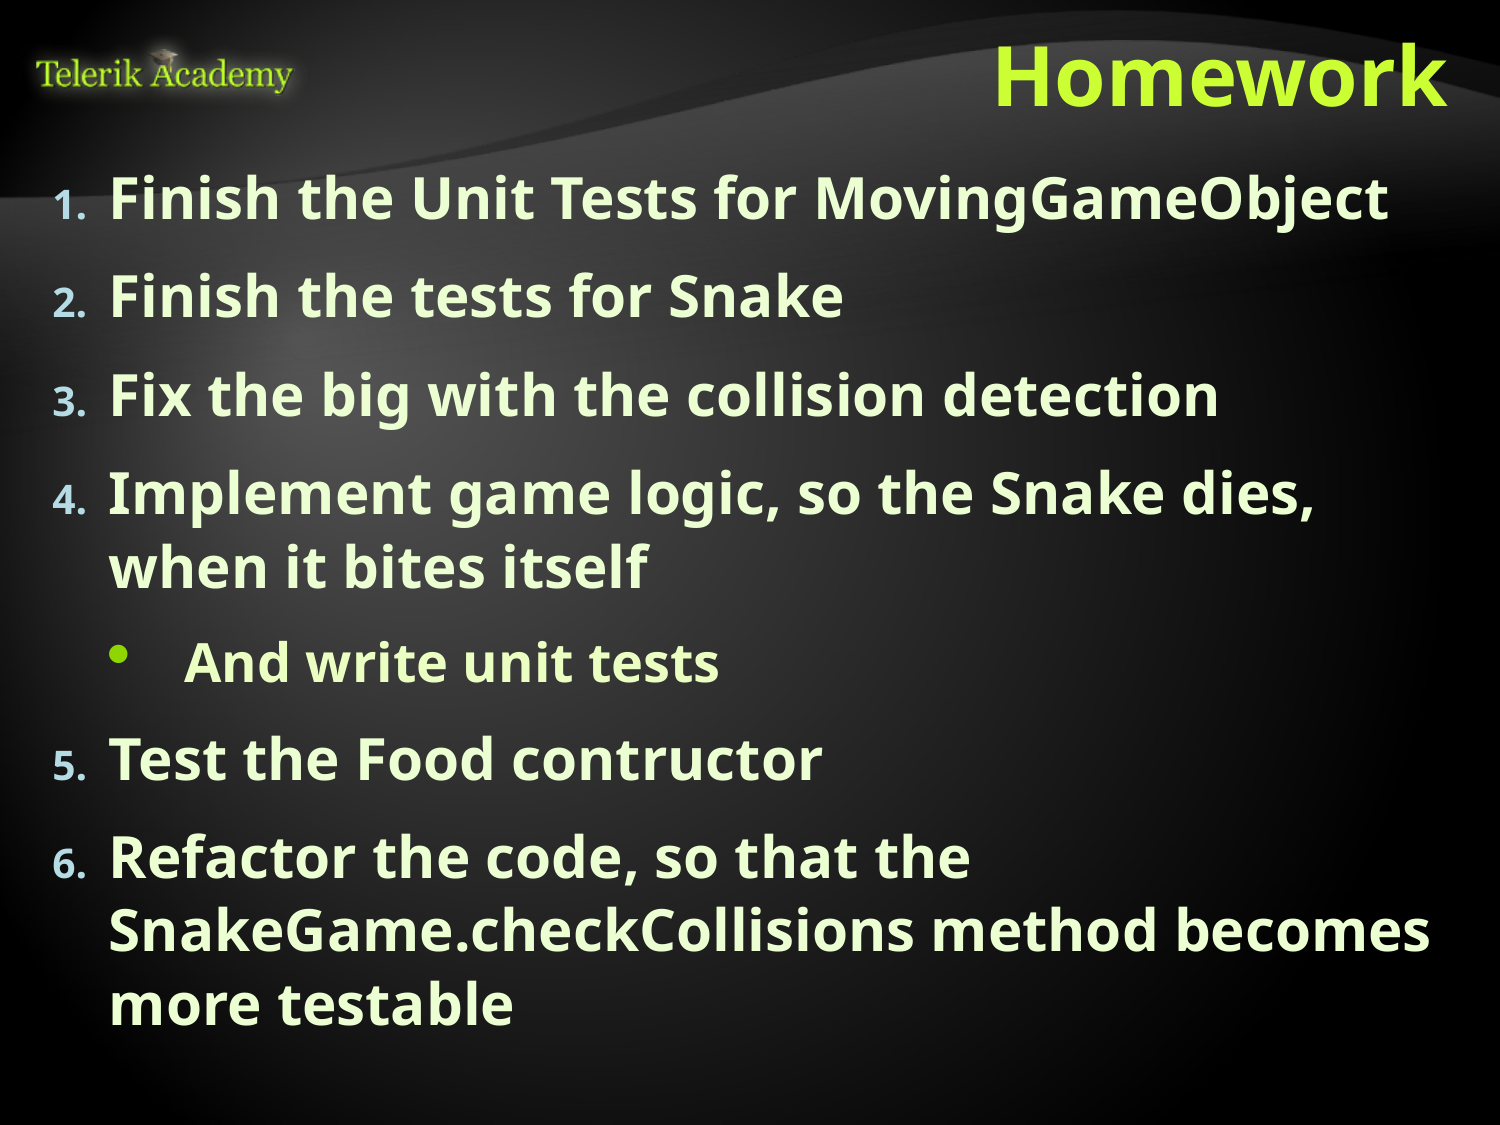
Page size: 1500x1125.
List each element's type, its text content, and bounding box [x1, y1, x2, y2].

list Finish the Unit Tests for MovingGameObject Finish the tests for Snake Fix the big with the collision detection Implement game logic, so the Snake dies, when it bites itself And write unit tests Test the Food contructor Refactor the code, so that the SnakeGame.checkCollisions method becomes more testable [37, 149, 1463, 1100]
title Homework [300, 12, 1463, 149]
picture [0, 0, 1500, 1125]
